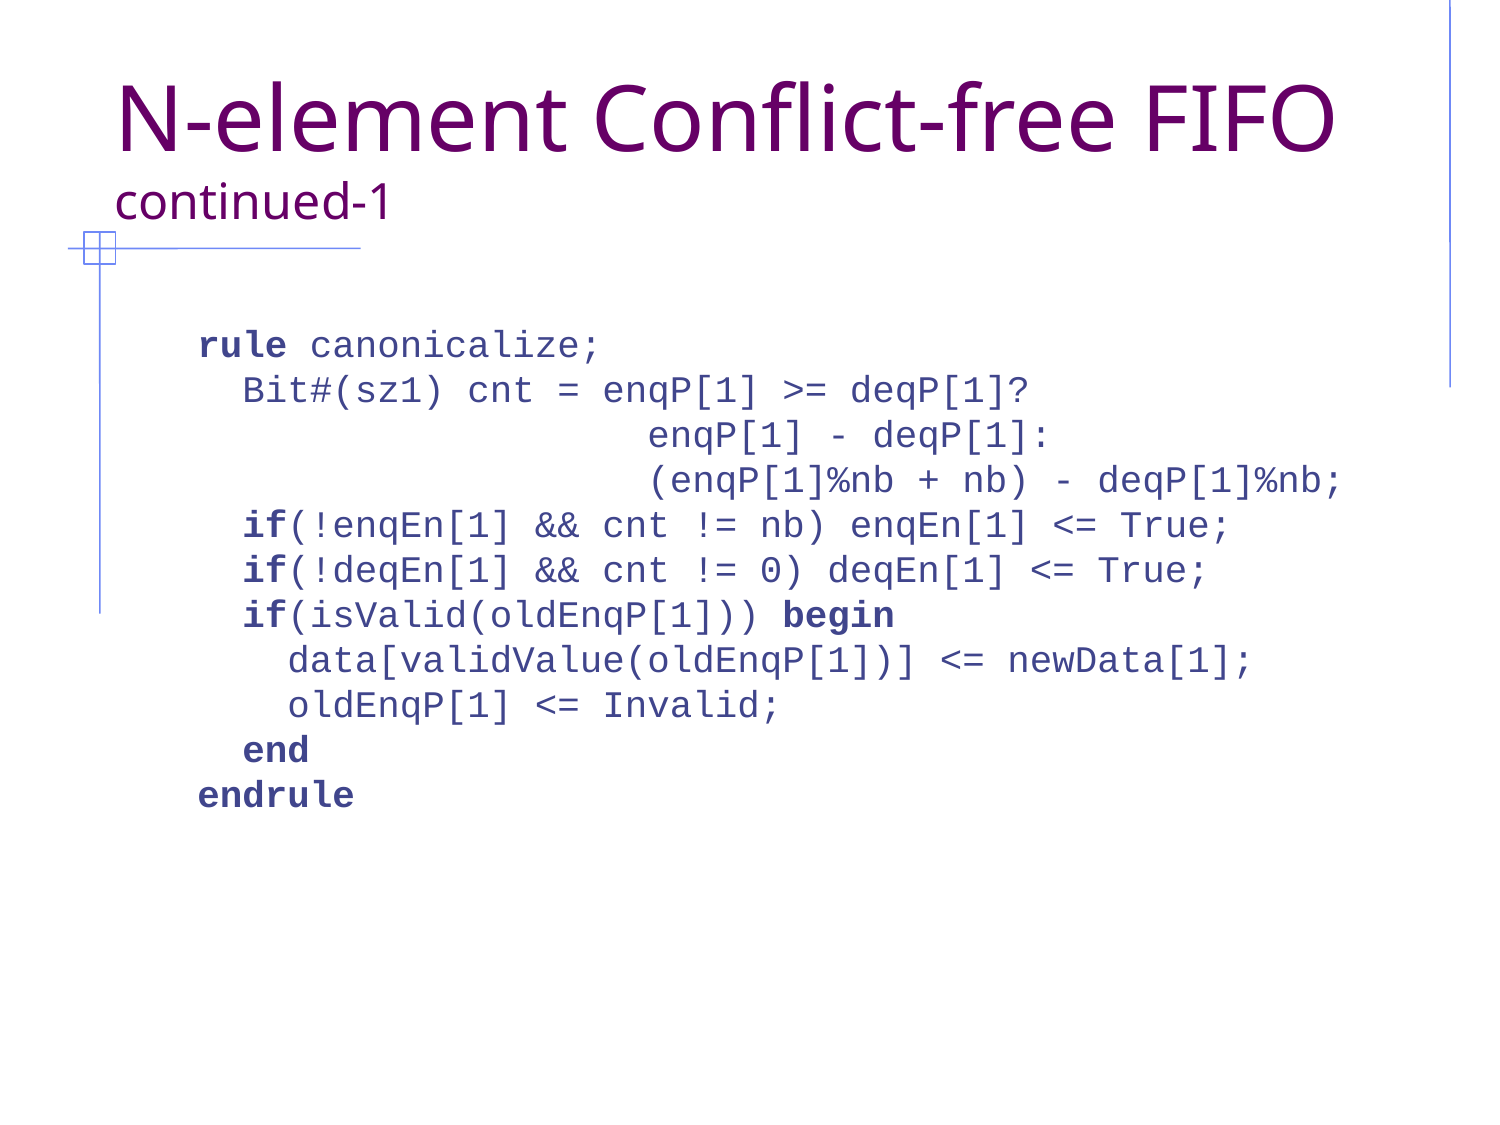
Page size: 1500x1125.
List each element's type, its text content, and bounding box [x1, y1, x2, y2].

text_box rule canonicalize; Bit#(sz1) cnt = enqP[1] >= deqP[1]? enqP[1] - deqP[1]: (enqP[1]%nb + nb) - deqP[1]%nb; if(!enqEn[1] && cnt != nb) enqEn[1] <= True; if(!deqEn[1] && cnt != 0) deqEn[1] <= True; if(isValid(oldEnqP[1])) begin data[validValue(oldEnqP[1])] <= newData[1]; oldEnqP[1] <= Invalid; end endrule [137, 312, 1413, 988]
text_box N-element Conflict-free FIFO continued-1 [99, 49, 1375, 238]
